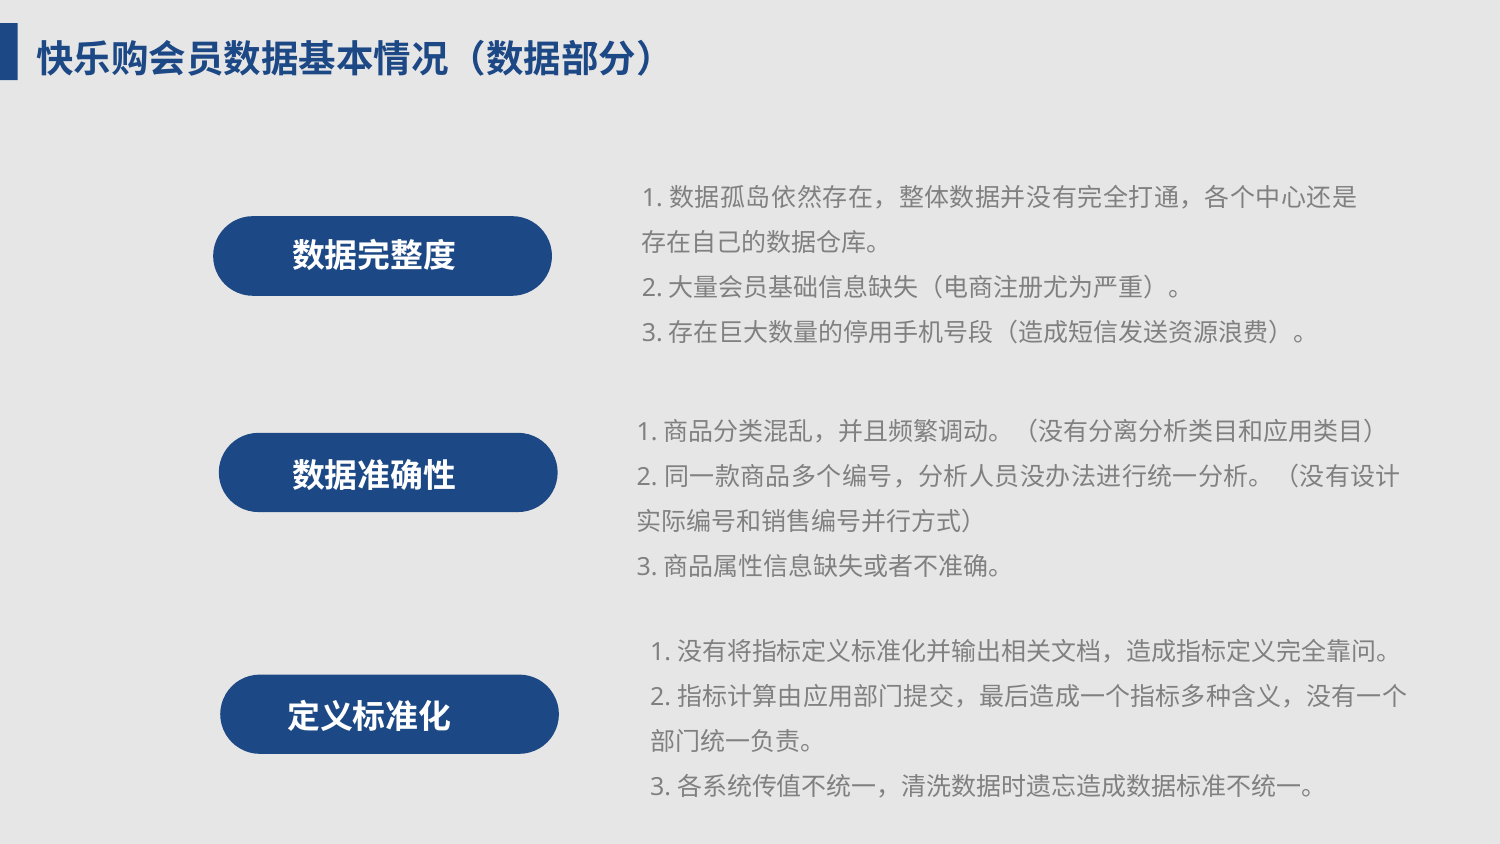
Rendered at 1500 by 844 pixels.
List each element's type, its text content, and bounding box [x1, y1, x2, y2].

text_box 数据完整度 [277, 227, 471, 282]
text_box [213, 216, 552, 296]
text_box 快乐购会员数据基本情况（数据部分） [21, 27, 744, 87]
text_box 1.商品分类混乱，并且频繁调动。（没有分离分析类目和应用类目） 2.同一款商品多个编号，分析人员没办法进行统一分析。（没有设计实际编号和销售编号并行方式） 3.商品属性信息缺失或者不准确。 [621, 392, 1417, 588]
text_box [218, 432, 558, 513]
text_box [0, 23, 18, 81]
text_box 数据准确性 [277, 446, 471, 502]
text_box 1.没有将指标定义标准化并输出相关文档，造成指标定义完全靠问。 2.指标计算由应用部门提交，最后造成一个指标多种含义，没有一个部门统一负责。 3.各系统传值不统一，清洗数据时遗忘造成数据标准不统一。 [635, 612, 1424, 808]
text_box [220, 674, 559, 754]
text_box 定义标准化 [272, 687, 467, 743]
text_box 1.数据孤岛依然存在，整体数据并没有完全打通，各个中心还是存在自己的数据仓库。 2.大量会员基础信息缺失（电商注册尤为严重）。 3.存在巨大数量的停用手机号段（造成短信发送资源浪费）。 [627, 159, 1374, 354]
